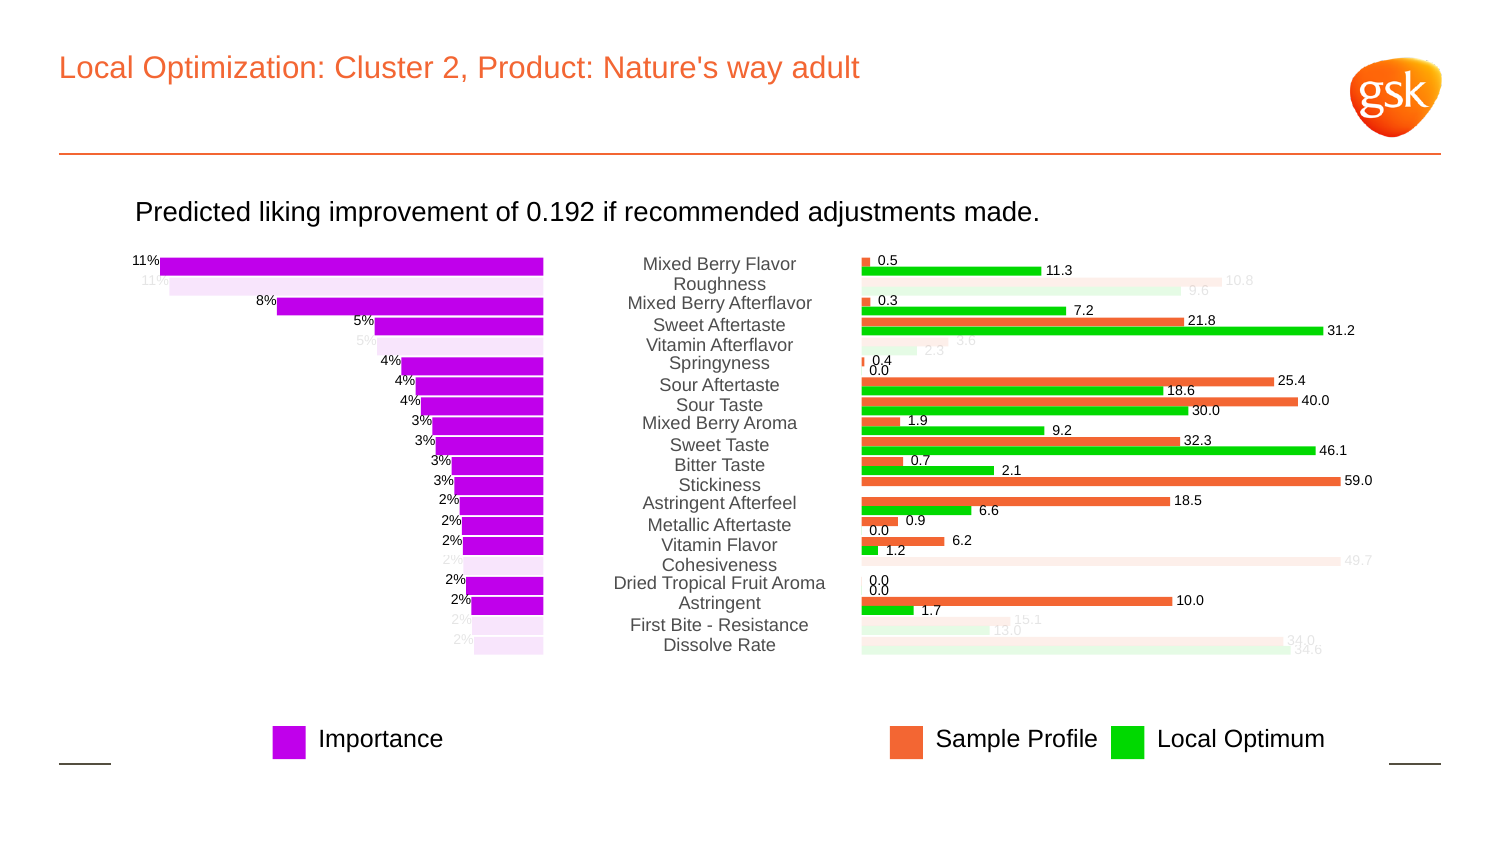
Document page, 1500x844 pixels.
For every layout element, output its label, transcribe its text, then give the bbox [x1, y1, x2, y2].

picture [1333, 38, 1457, 157]
title Local Optimization: Cluster 2, Product: Nature's way adult [58, 47, 1302, 86]
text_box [112, 194, 1388, 796]
